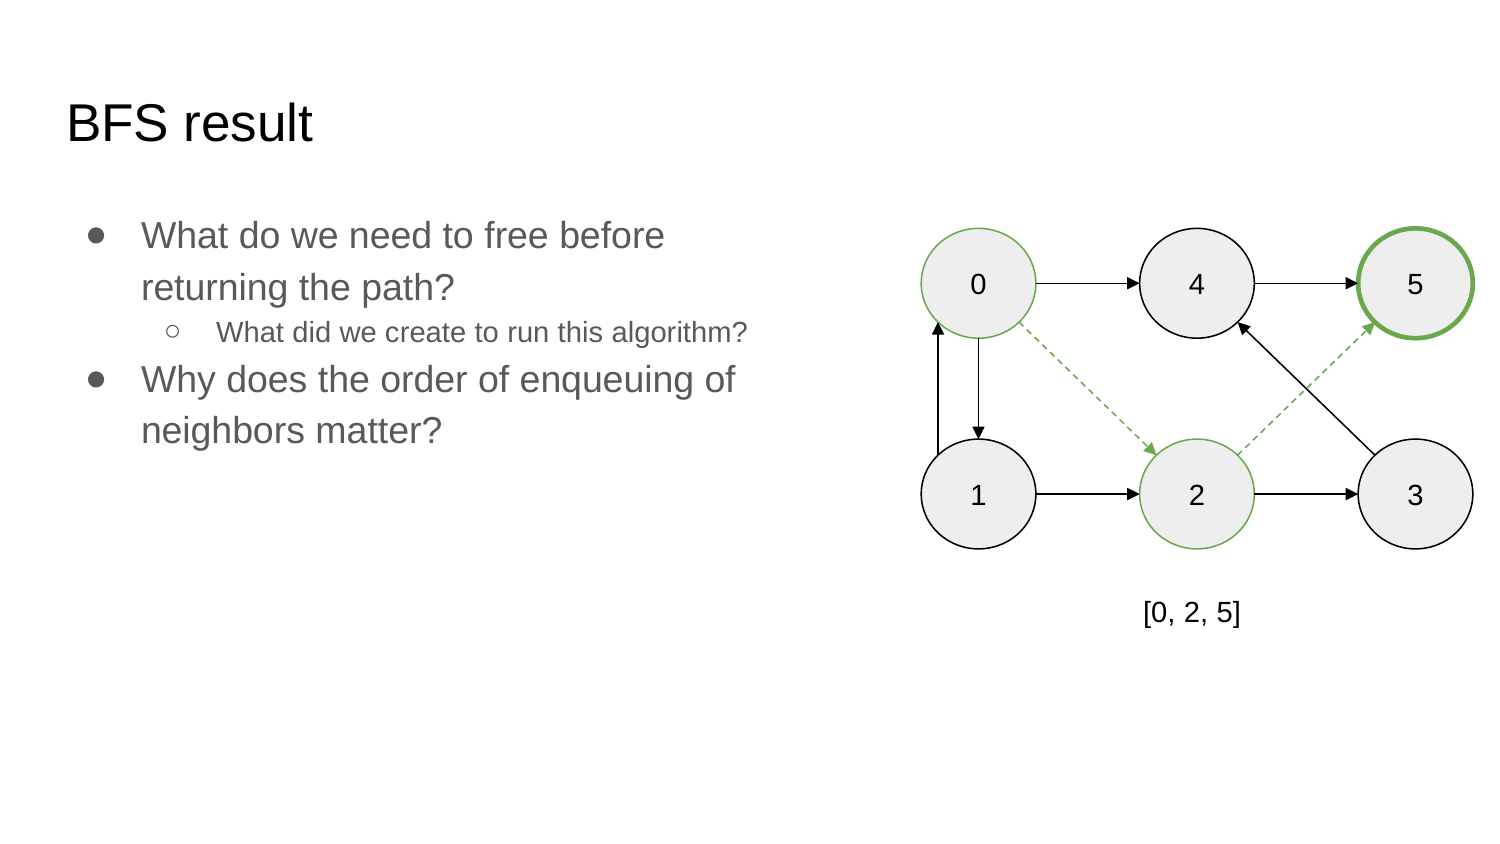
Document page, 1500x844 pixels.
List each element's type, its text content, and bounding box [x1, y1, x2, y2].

title BFS result [51, 72, 1449, 167]
list What do we need to free before returning the path? What did we create to run this algorithm? Why does the order of enqueuing of neighbors matter? [51, 189, 835, 750]
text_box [920, 228, 1474, 550]
text_box [0, 2, 5] [1128, 578, 1266, 644]
